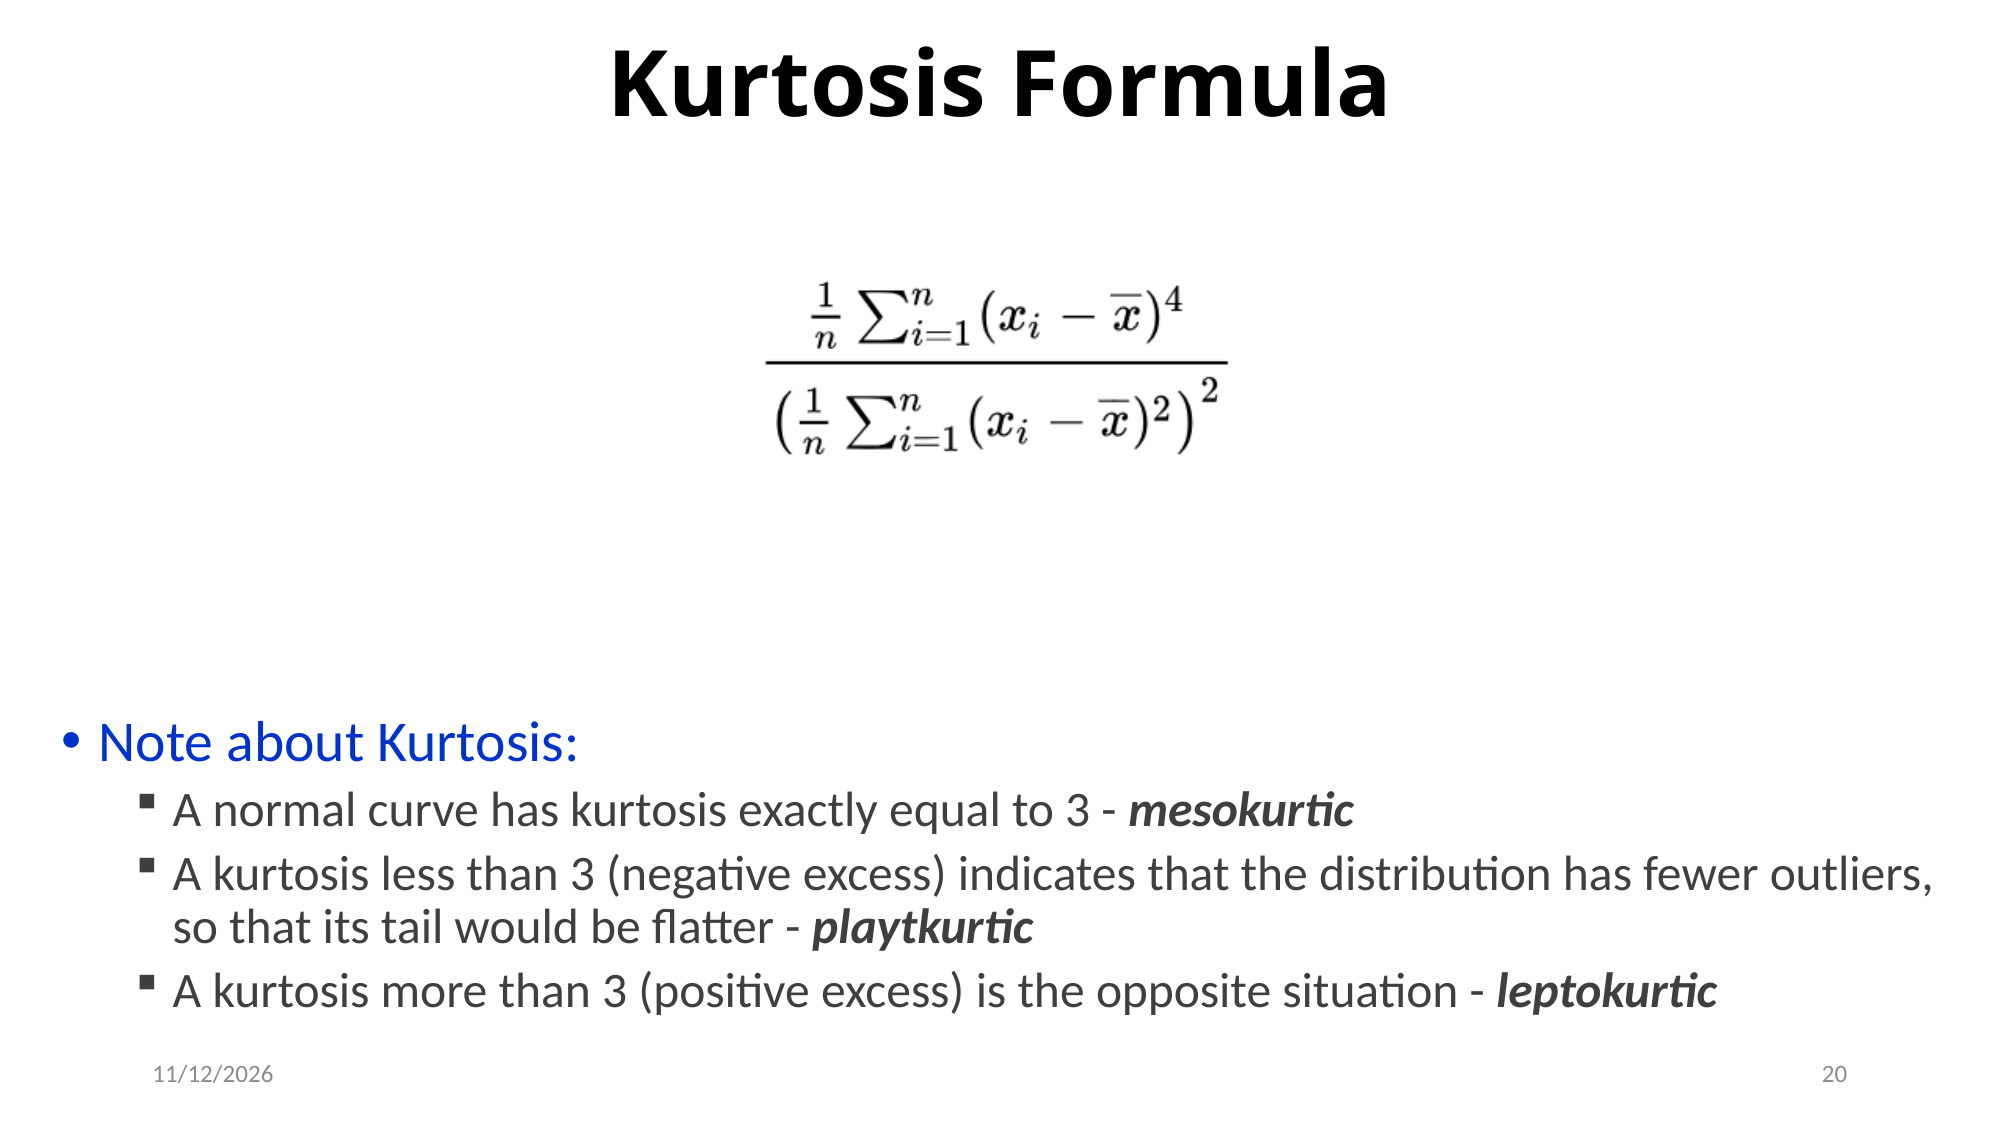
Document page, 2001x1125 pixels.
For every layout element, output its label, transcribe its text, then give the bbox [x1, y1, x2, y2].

title Kurtosis Formula [137, 18, 1863, 156]
slide_number 20 [1412, 1042, 1863, 1103]
picture [764, 253, 1236, 478]
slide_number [137, 1042, 588, 1103]
list Note about Kurtosis: A normal curve has kurtosis exactly equal to 3 - mesokurtic A kurtosis less than 3 (negative excess) indicates that the distribution has fewer outliers, so that its tail would be flatter - playtkurtic A kurtosis more than 3 (positive excess) is the opposite situation - leptokurtic [46, 200, 1954, 1031]
